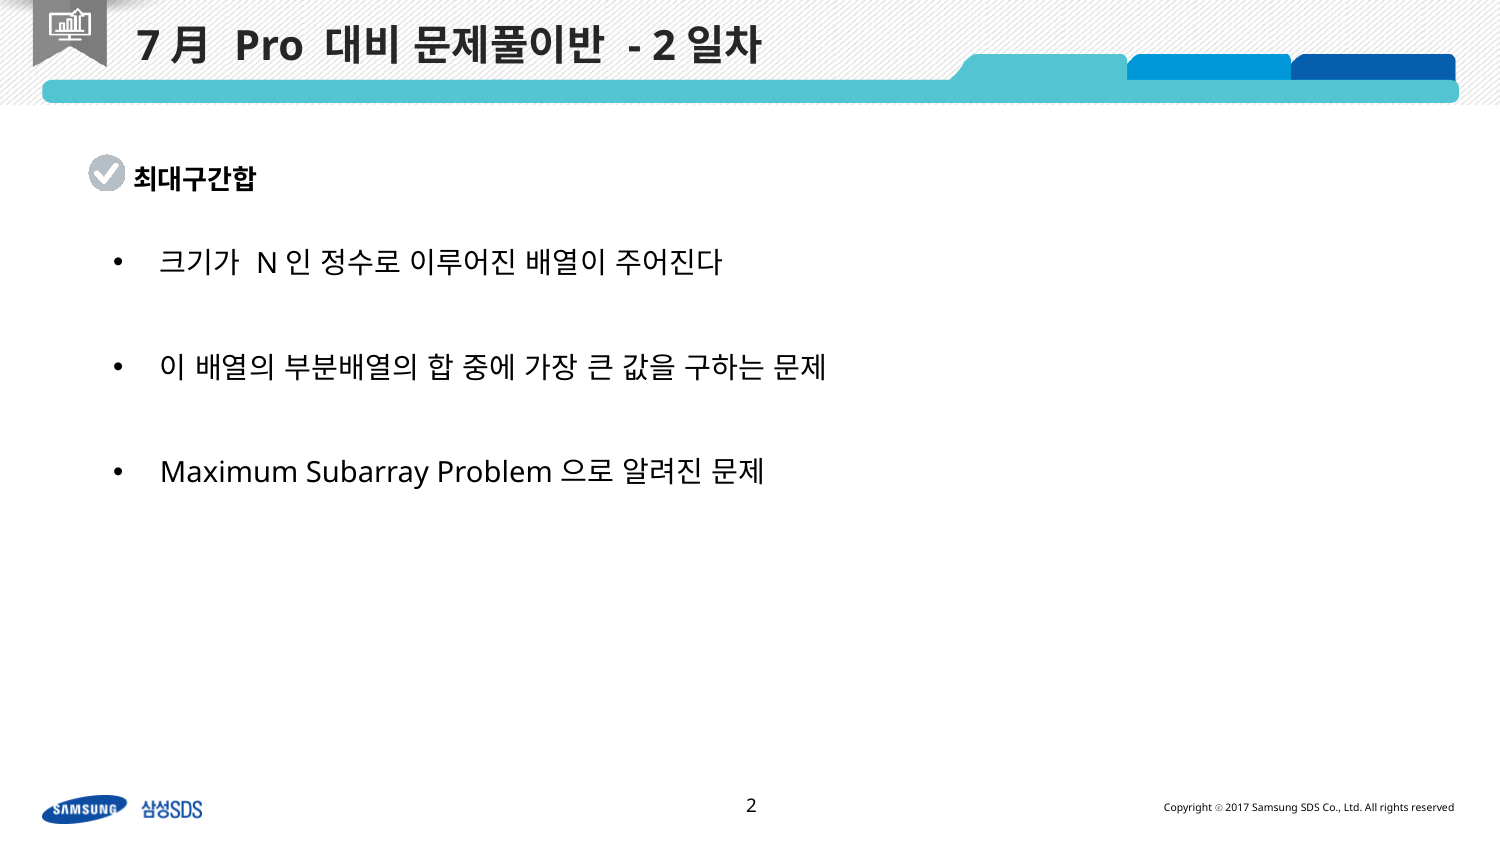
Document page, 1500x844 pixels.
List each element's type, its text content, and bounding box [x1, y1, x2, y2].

text_box 크기가 N인 정수로 이루어진 배열이 주어진다 이 배열의 부분배열의 합 중에 가장 큰 값을 구하는 문제 Maximum Subarray Problem으로 알려진 문제 [86, 207, 1438, 755]
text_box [40, 138, 1016, 197]
picture [0, 0, 1500, 127]
title 7月 Pro 대비 문제풀이반 - 2일차 [123, 8, 1474, 80]
picture [42, 795, 202, 824]
